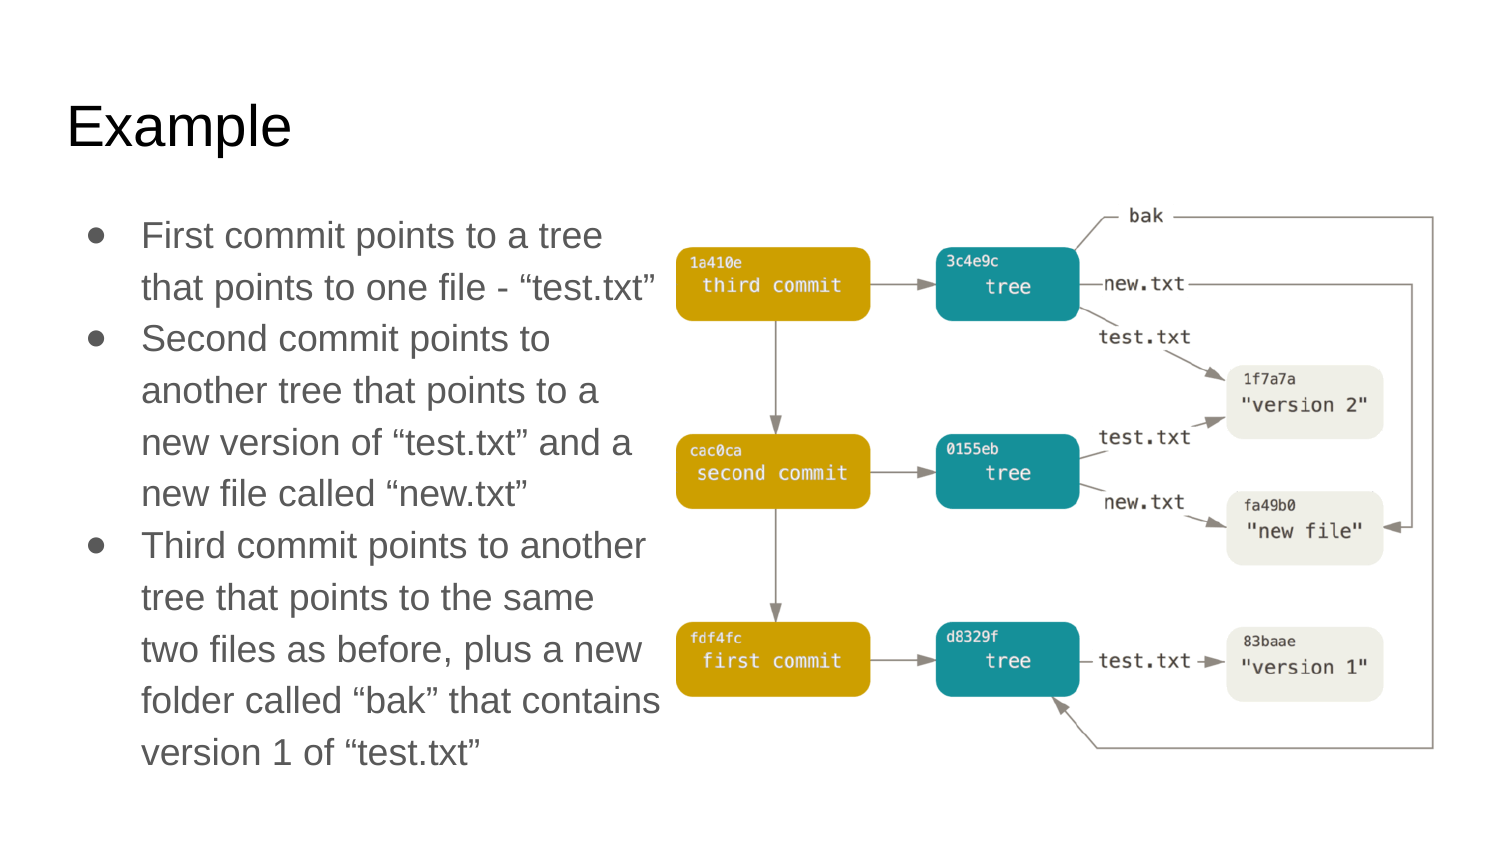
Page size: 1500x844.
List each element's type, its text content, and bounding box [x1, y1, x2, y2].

title Example [51, 72, 1449, 167]
picture [675, 188, 1450, 764]
list First commit points to a tree that points to one file - “test.txt” Second commit points to another tree that points to a new version of “test.txt” and a new file called “new.txt” Third commit points to another tree that points to the same two files as before, plus a new folder called “bak” that contains version 1 of “test.txt” [51, 189, 673, 764]
